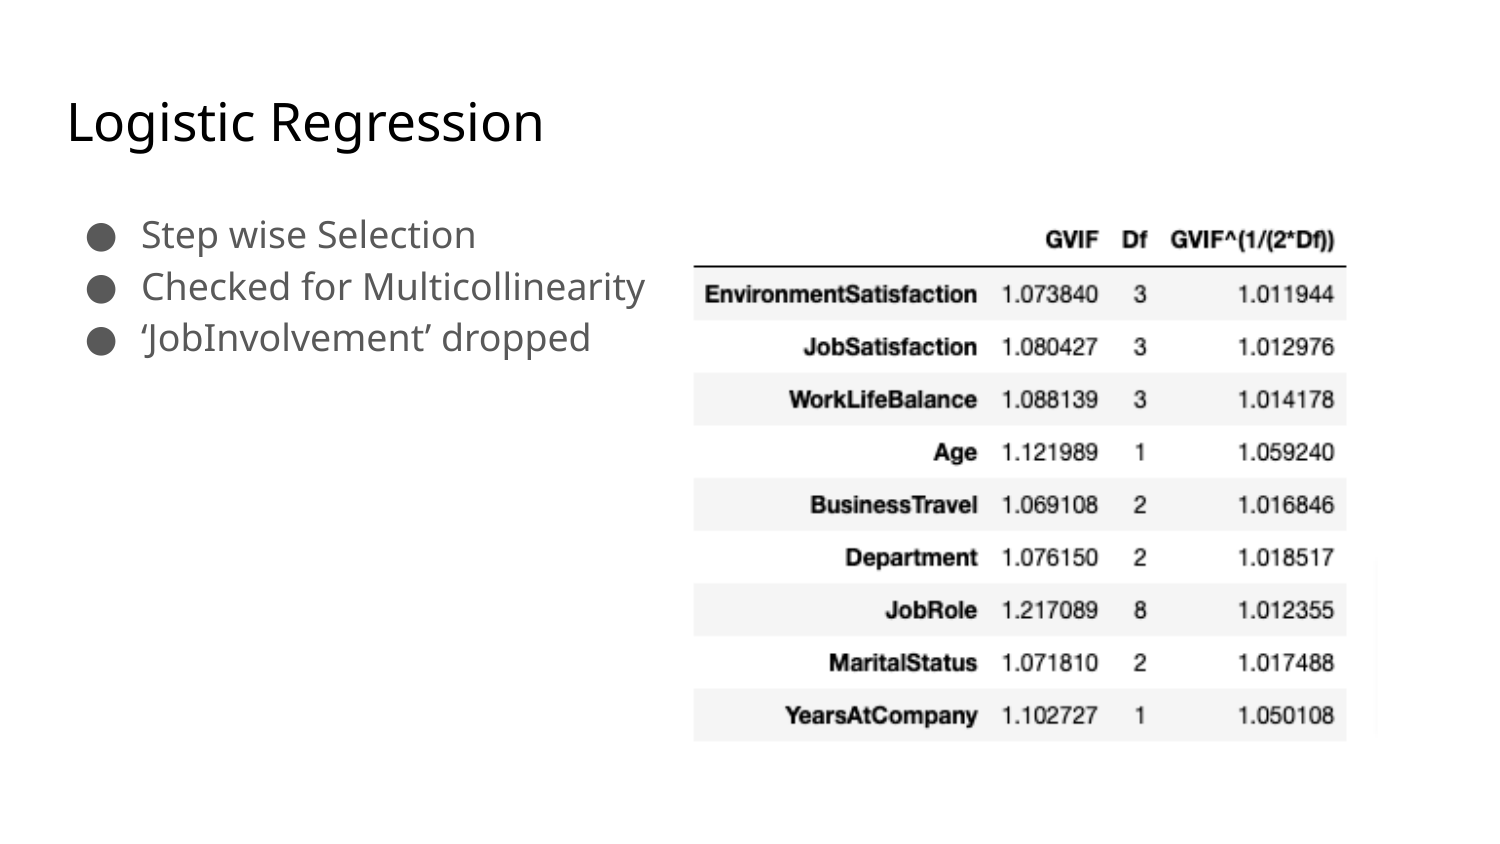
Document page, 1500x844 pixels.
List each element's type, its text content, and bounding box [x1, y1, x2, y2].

picture [667, 206, 1378, 771]
list Step wise Selection Checked for Multicollinearity ‘JobInvolvement’ dropped [51, 189, 1449, 750]
title Logistic Regression [51, 72, 1449, 167]
